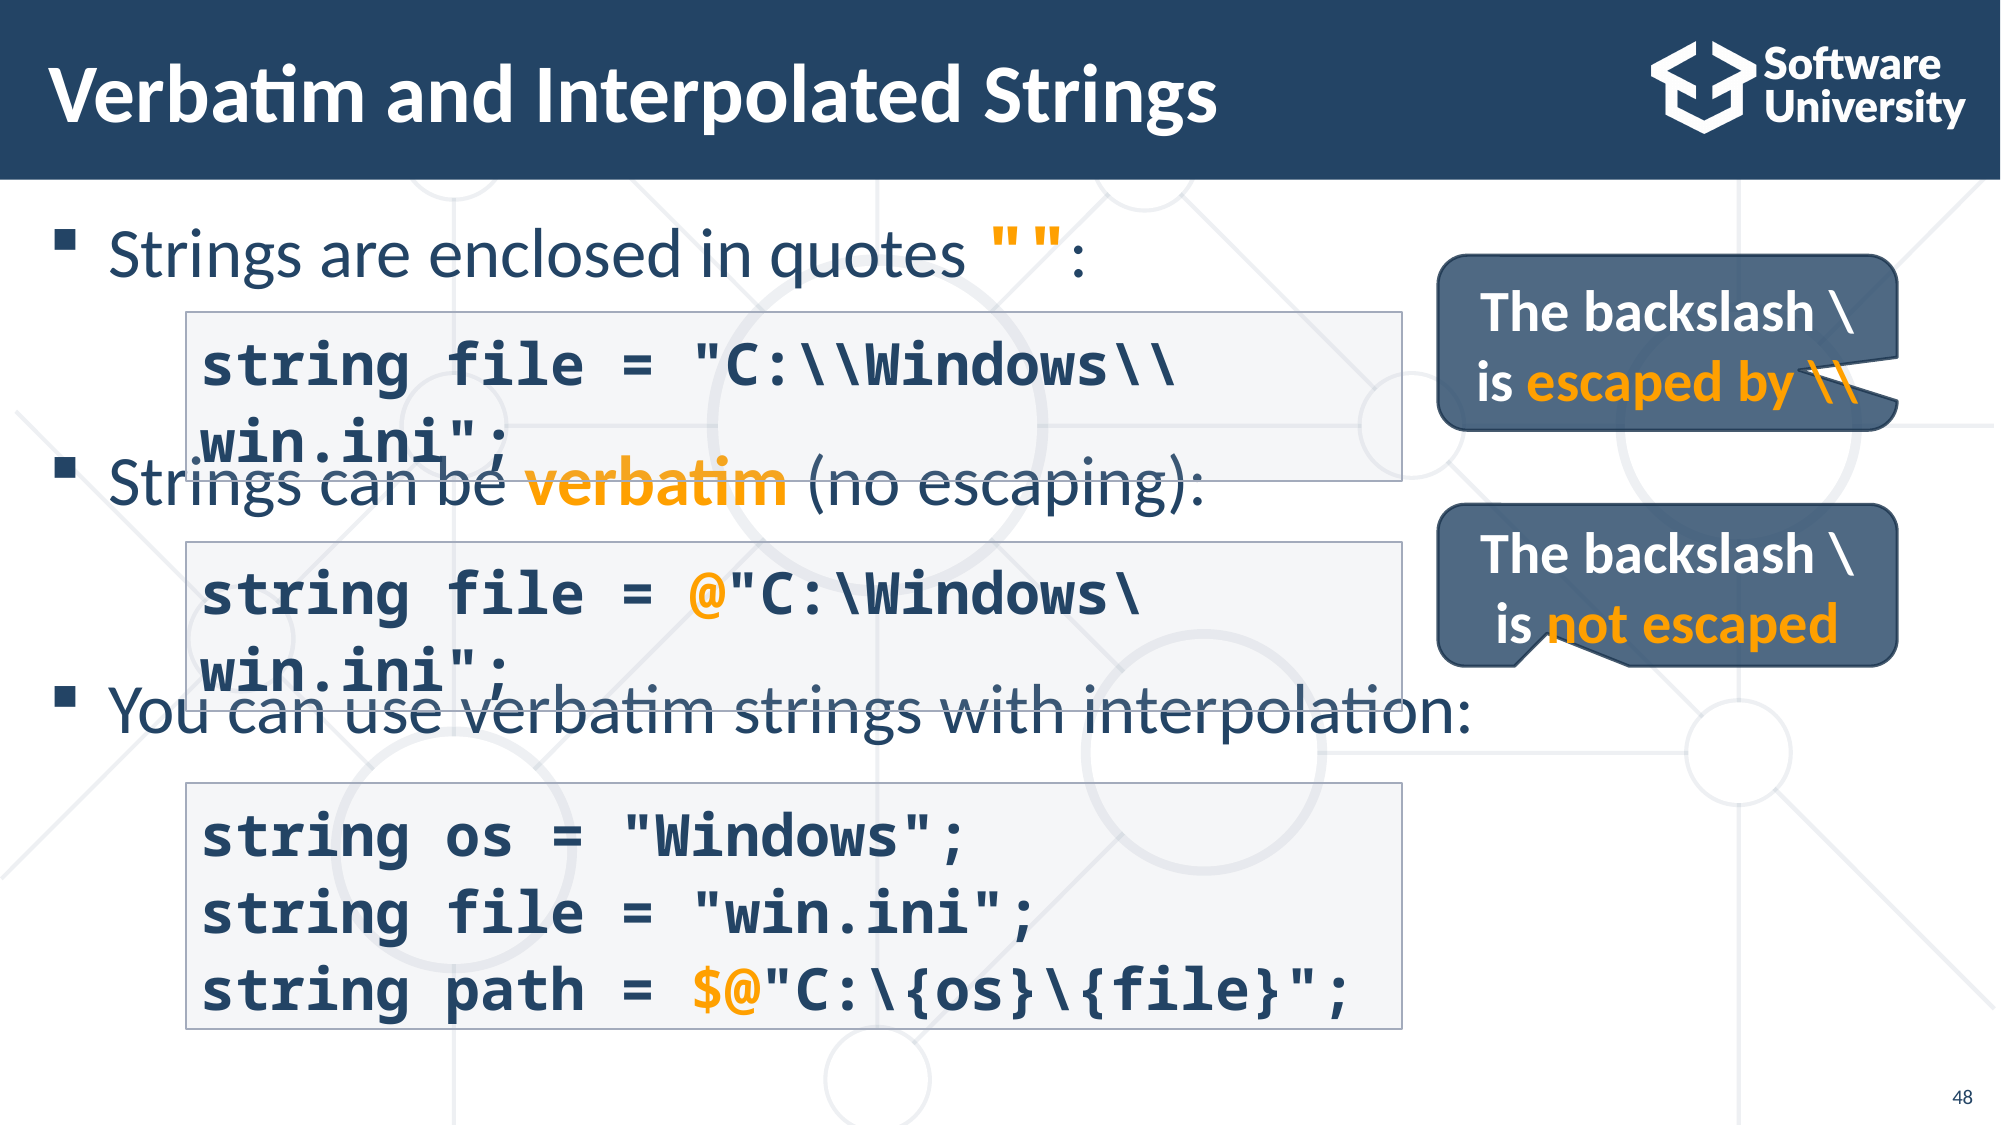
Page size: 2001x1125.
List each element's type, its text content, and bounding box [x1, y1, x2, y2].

list Strings are enclosed in quotes "": Strings can be verbatim (no escaping): You can use verbatim strings with interpolation: [31, 196, 1970, 1104]
text_box string file = @"C:\Windows\win.ini"; [185, 542, 1402, 711]
picture [1651, 41, 1966, 134]
text_box The backslash \ is not escaped [1435, 502, 1900, 669]
title Verbatim and Interpolated Strings [31, 16, 1625, 162]
text_box string os = "Windows"; string file = "win.ini"; string path = $@"C:\{os}\{file}"; [185, 783, 1402, 1029]
slide_number 48 [1927, 1067, 1989, 1117]
text_box string file = "C:\\Windows\\win.ini"; [185, 312, 1402, 482]
text_box The backslash \ is escaped by \\ [1435, 253, 1900, 433]
